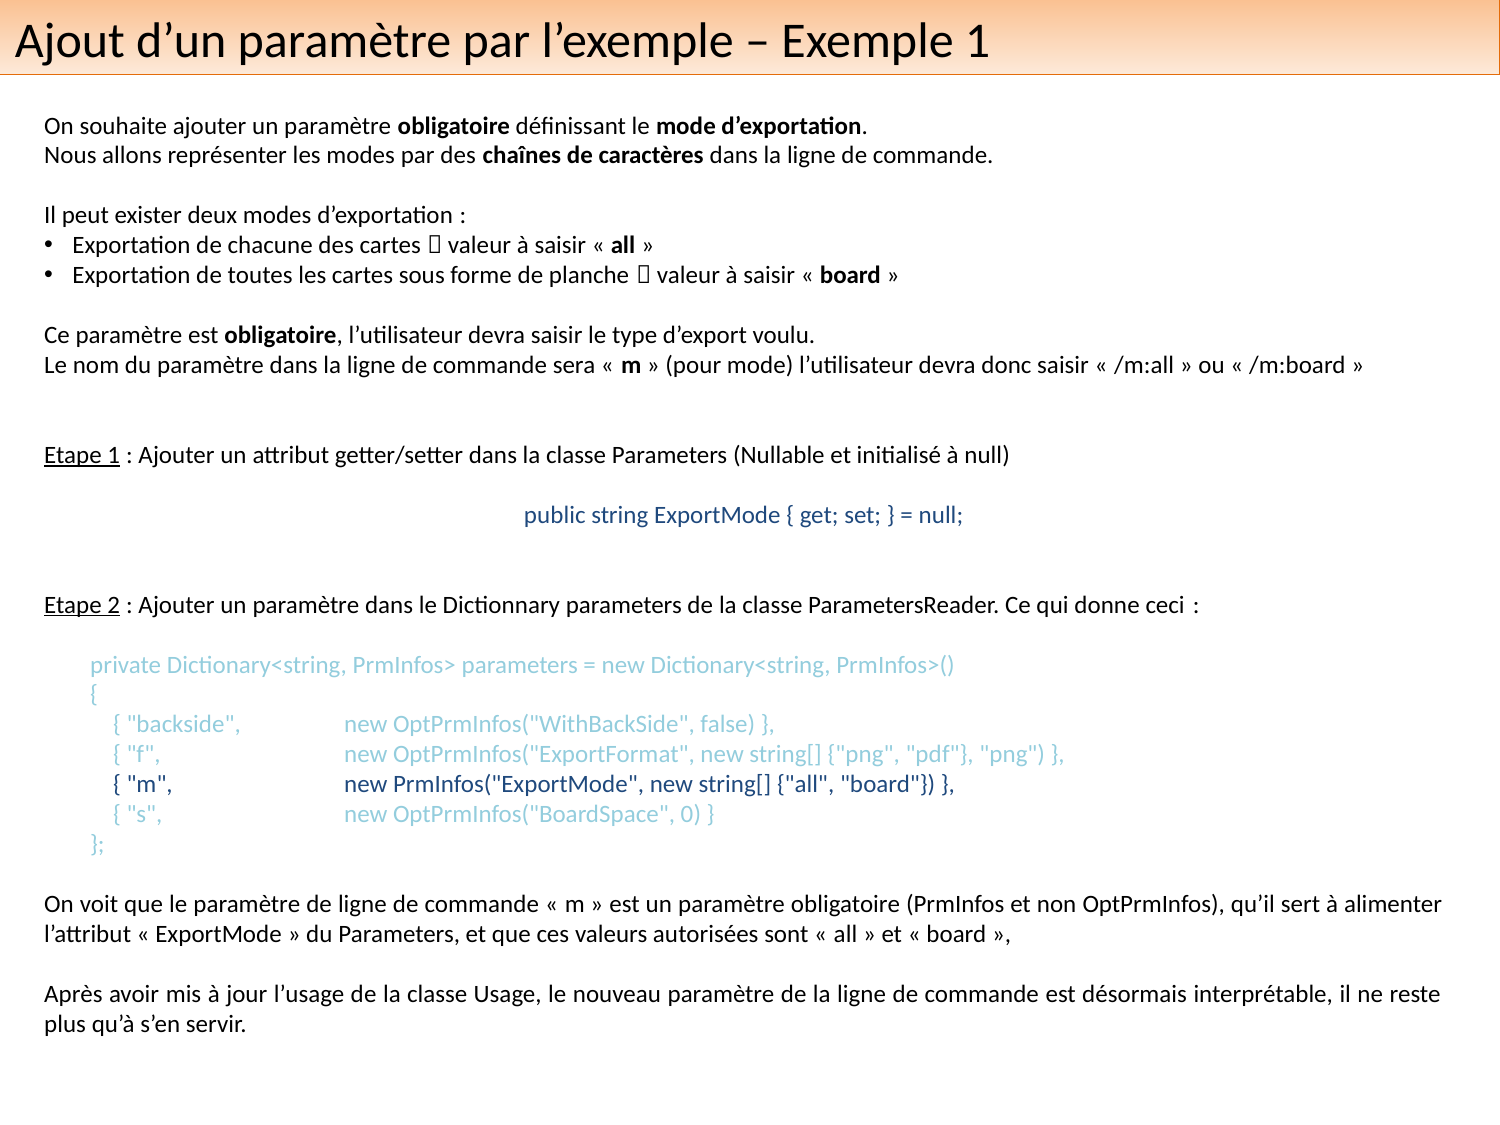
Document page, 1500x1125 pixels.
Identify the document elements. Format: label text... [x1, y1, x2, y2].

text_box On souhaite ajouter un paramètre obligatoire définissant le mode d’exportation. Nous allons représenter les modes par des chaînes de caractères dans la ligne de commande. Il peut exister deux modes d’exportation : Exportation de chacune des cartes  valeur à saisir « all » Exportation de toutes les cartes sous forme de planche  valeur à saisir « board » Ce paramètre est obligatoire, l’utilisateur devra saisir le type d’export voulu. Le nom du paramètre dans la ligne de commande sera « m » (pour mode) l’utilisateur devra donc saisir « /m:all » ou « /m:board » Etape 1 : Ajouter un attribut getter/setter dans la classe Parameters (Nullable et initialisé à null) public string ExportMode { get; set; } = null; Etape 2 : Ajouter un paramètre dans le Dictionnary parameters de la classe ParametersReader. Ce qui donne ceci : private Dictionary<string, PrmInfos> parameters = new Dictionary<string, PrmInfos>() { { "backside", new OptPrmInfos("WithBackSide", false) }, { "f", new OptPrmInfos("ExportFormat", new string[] {"png", "pdf"}, "png") }, { "m", new PrmInfos("ExportMode", new string[] {"all", "board"}) }, { "s", new OptPrmInfos("BoardSpace", 0) } }; On voit que le paramètre de ligne de commande « m » est un paramètre obligatoire (PrmInfos et non OptPrmInfos), qu’il sert à alimenter l’attribut « ExportMode » du Parameters, et que ces valeurs autorisées sont « all » et « board », Après avoir mis à jour l’usage de la classe Usage, le nouveau paramètre de la ligne de commande est désormais interprétable, il ne reste plus qu’à s’en servir. [29, 101, 1459, 1075]
text_box Ajout d’un paramètre par l’exemple – Exemple 1 [0, 0, 1500, 75]
